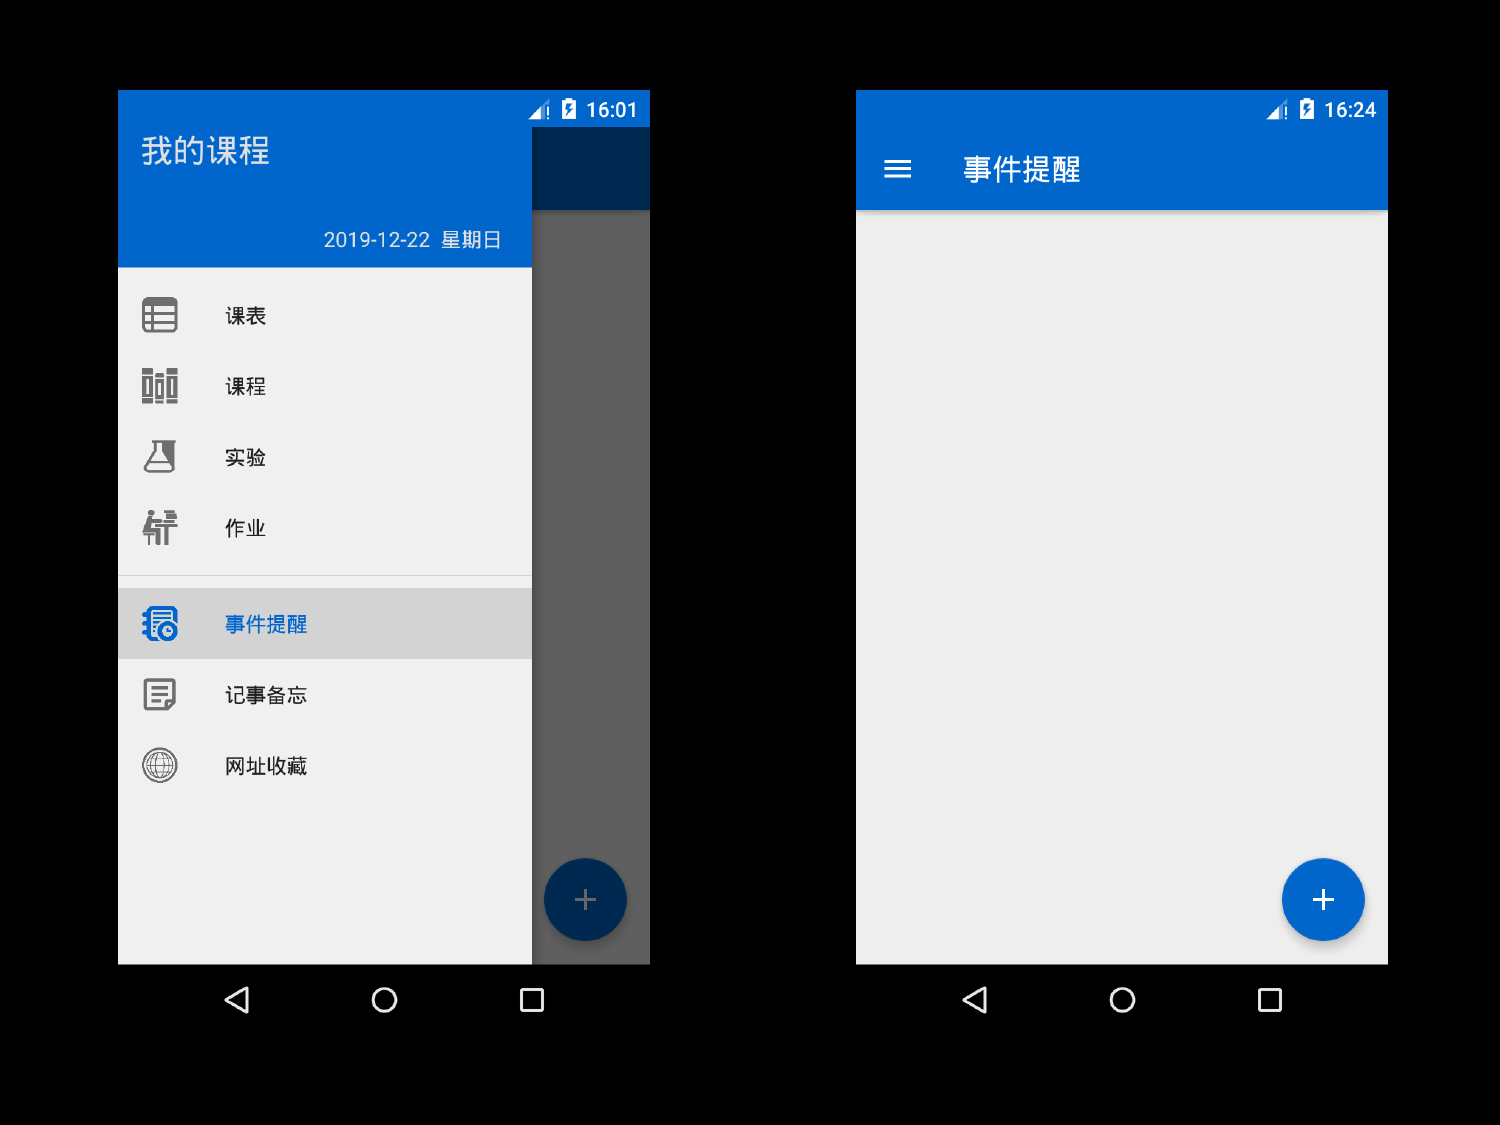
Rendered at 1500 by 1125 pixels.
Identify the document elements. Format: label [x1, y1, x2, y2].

picture [856, 89, 1388, 1035]
picture [118, 89, 650, 1035]
